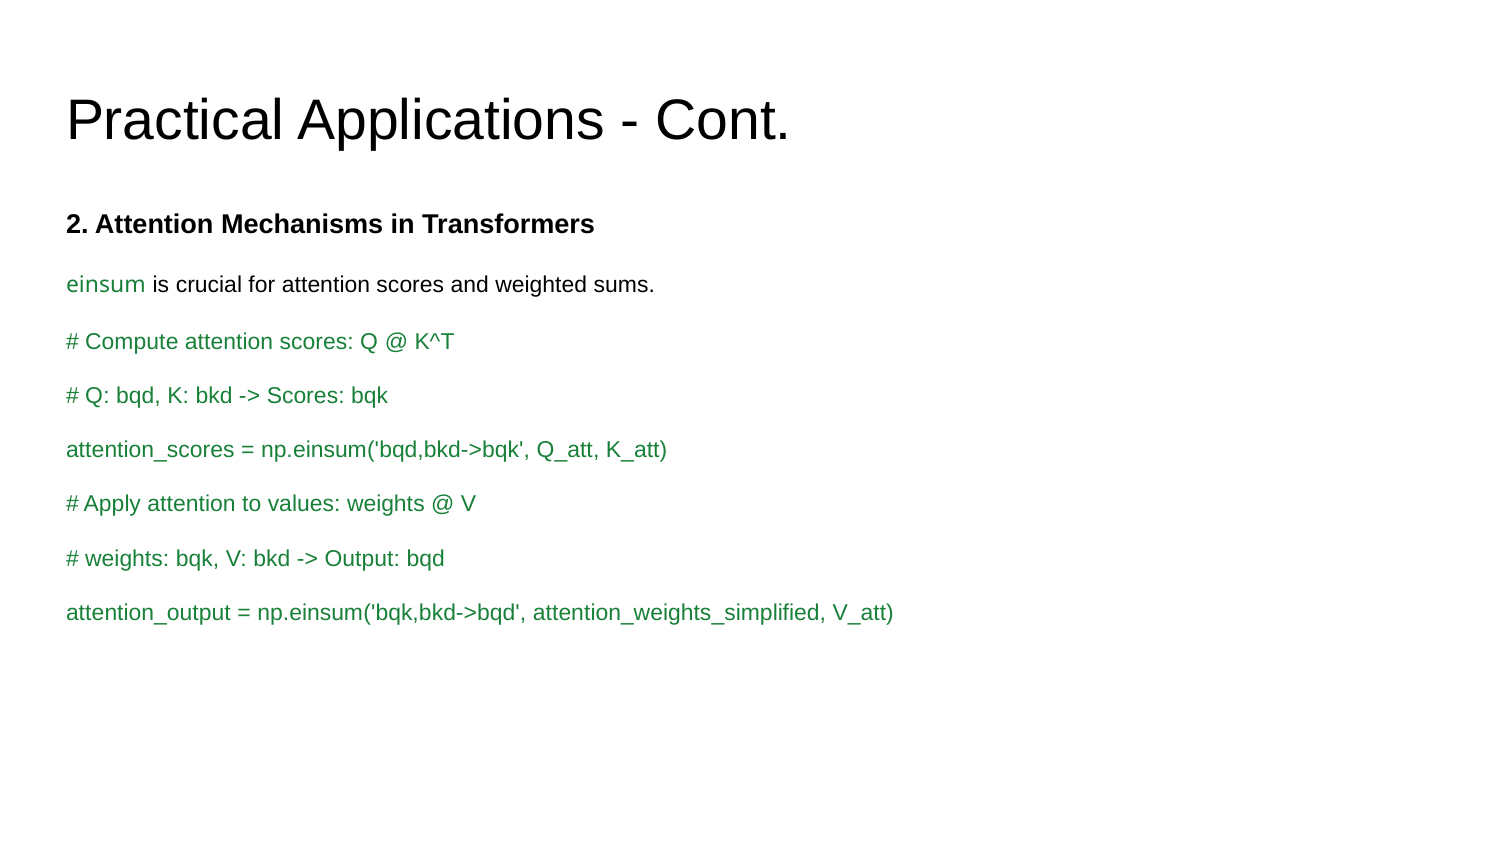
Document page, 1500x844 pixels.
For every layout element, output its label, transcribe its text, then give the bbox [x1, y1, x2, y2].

list 2. Attention Mechanisms in Transformers einsum is crucial for attention scores and weighted sums. # Compute attention scores: Q @ K^T # Q: bqd, K: bkd -> Scores: bqk attention_scores = np.einsum('bqd,bkd->bqk', Q_att, K_att) # Apply attention to values: weights @ V # weights: bqk, V: bkd -> Output: bqd attention_output = np.einsum('bqk,bkd->bqd', attention_weights_simplified, V_att) [51, 189, 1449, 750]
title Practical Applications - Cont. [51, 72, 1449, 167]
